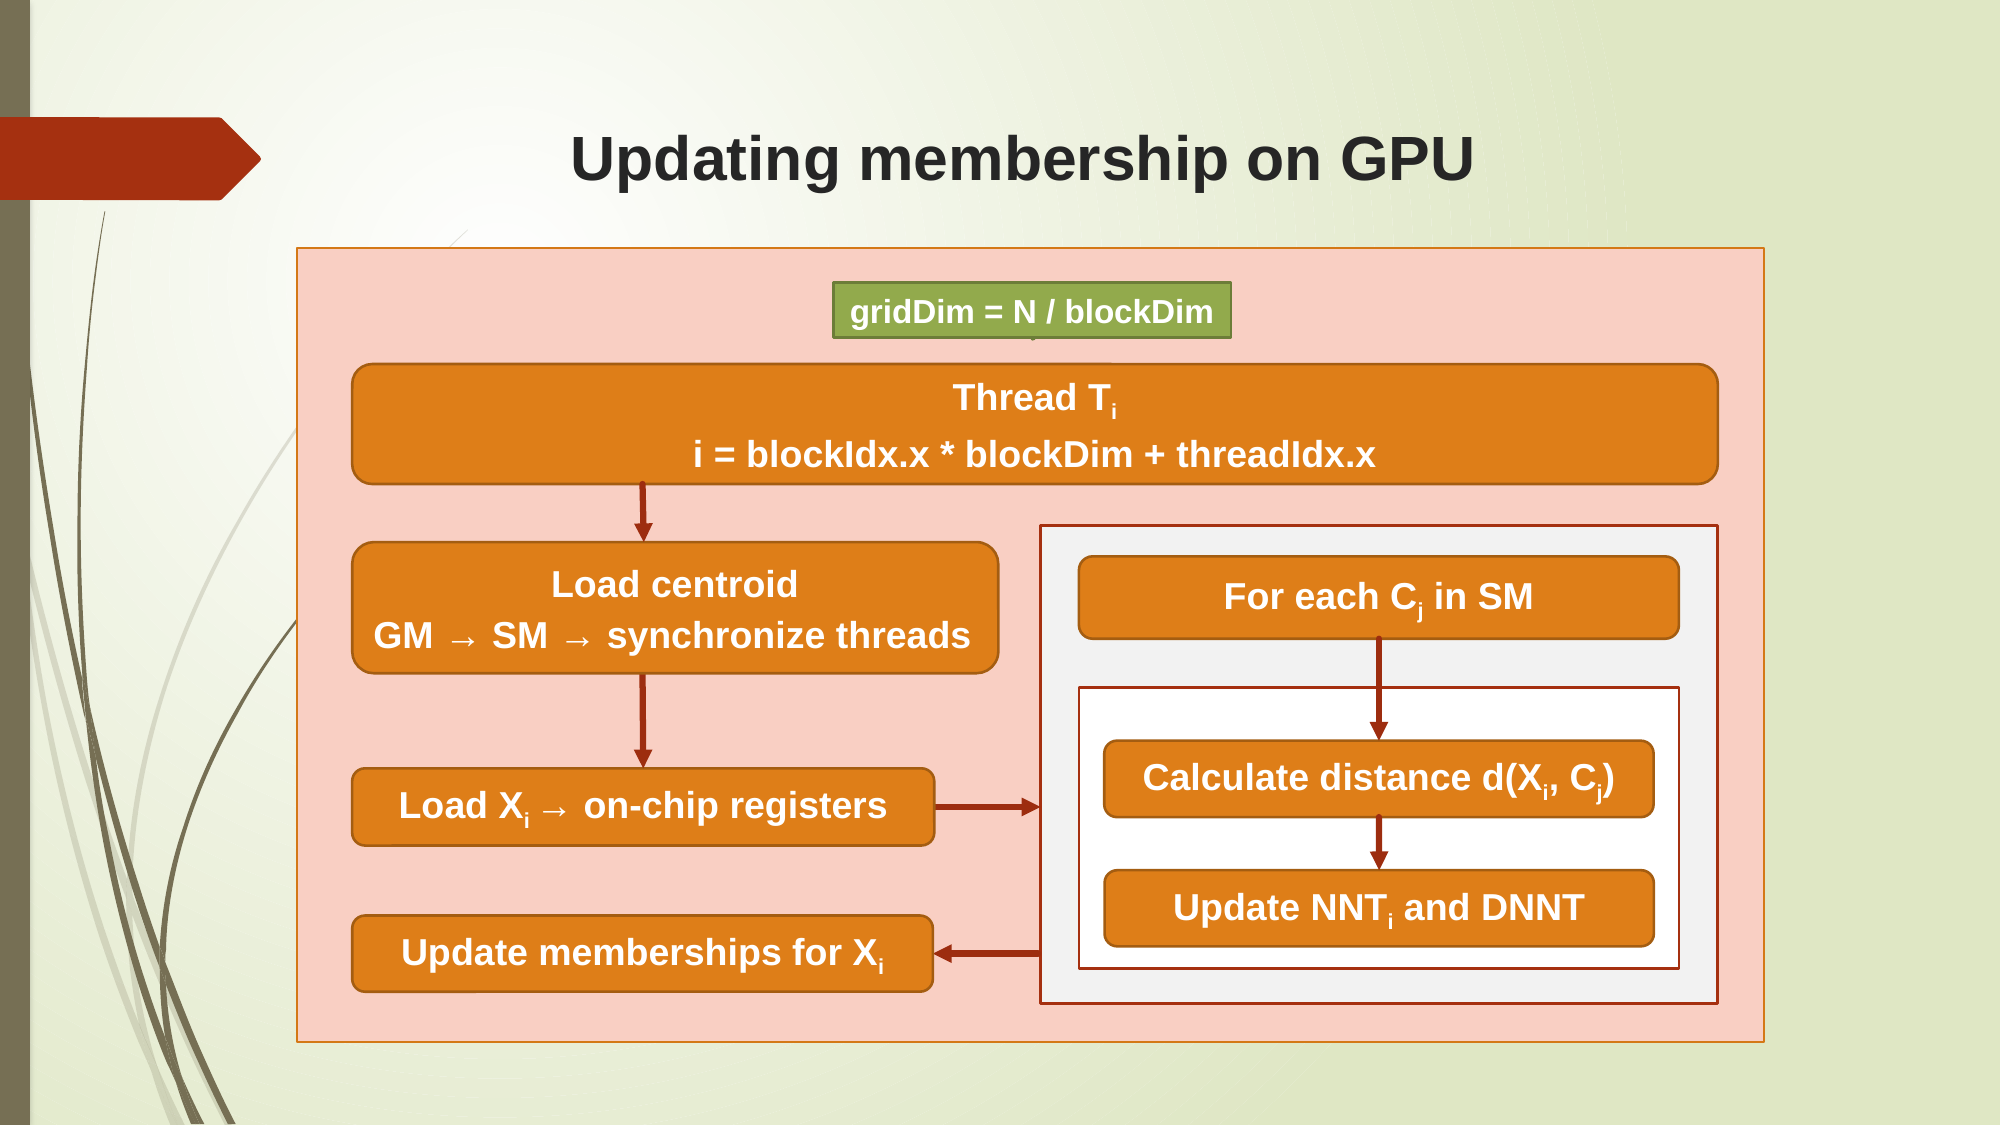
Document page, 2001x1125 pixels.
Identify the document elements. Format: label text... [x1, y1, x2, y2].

text_box Load Xi → on-chip registers [350, 767, 936, 847]
text_box Update NNTi and DNNT [1103, 868, 1656, 948]
text_box Calculate distance d(Xi, Cj) [1102, 739, 1655, 819]
text_box [1078, 686, 1680, 970]
text_box For each Cj in SM [1077, 555, 1681, 641]
text_box gridDim = N / blockDim [832, 281, 1232, 341]
text_box [1039, 524, 1719, 1005]
text_box [296, 247, 1765, 1043]
text_box Update memberships for Xi [350, 914, 935, 994]
title Updating membership on GPU [260, 110, 1788, 204]
text_box Thread Ti i = blockIdx.x * blockDim + threadIdx.x [350, 362, 1720, 486]
text_box Load centroid GM → SM → synchronize threads [350, 540, 1000, 675]
